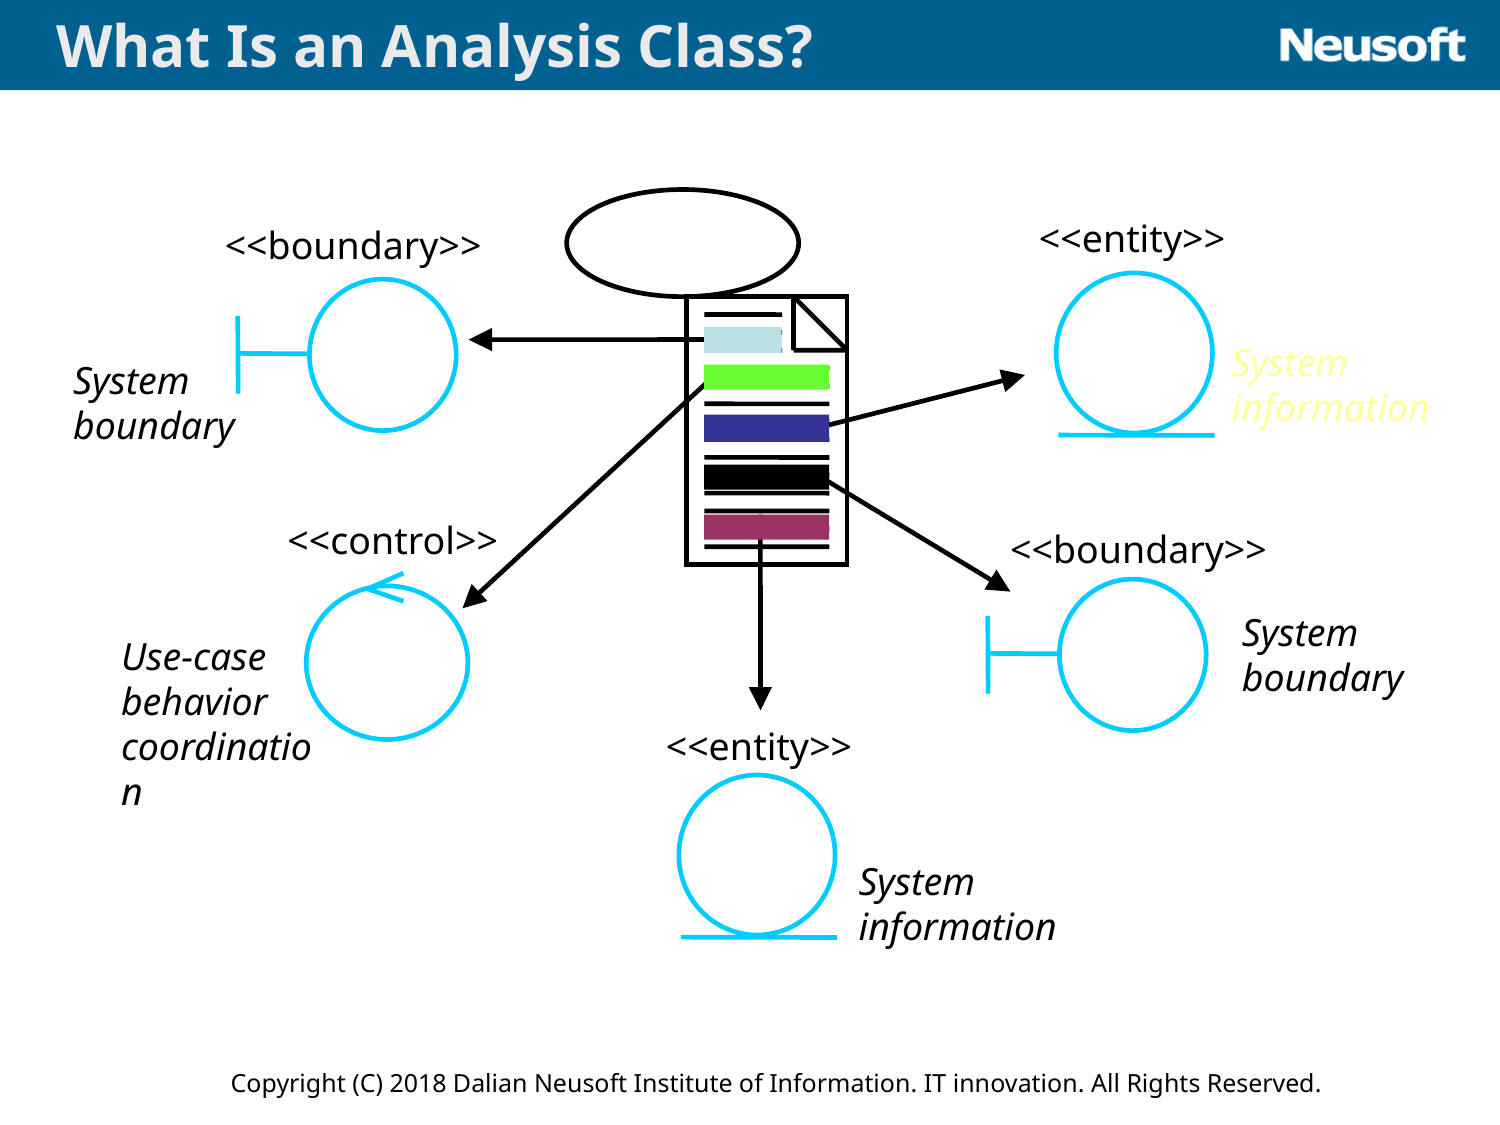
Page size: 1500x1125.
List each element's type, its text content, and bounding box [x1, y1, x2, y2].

title What Is an Analysis Class? [41, 0, 1247, 88]
picture [1428, 27, 1465, 61]
picture [1281, 29, 1426, 62]
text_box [58, 189, 1468, 957]
